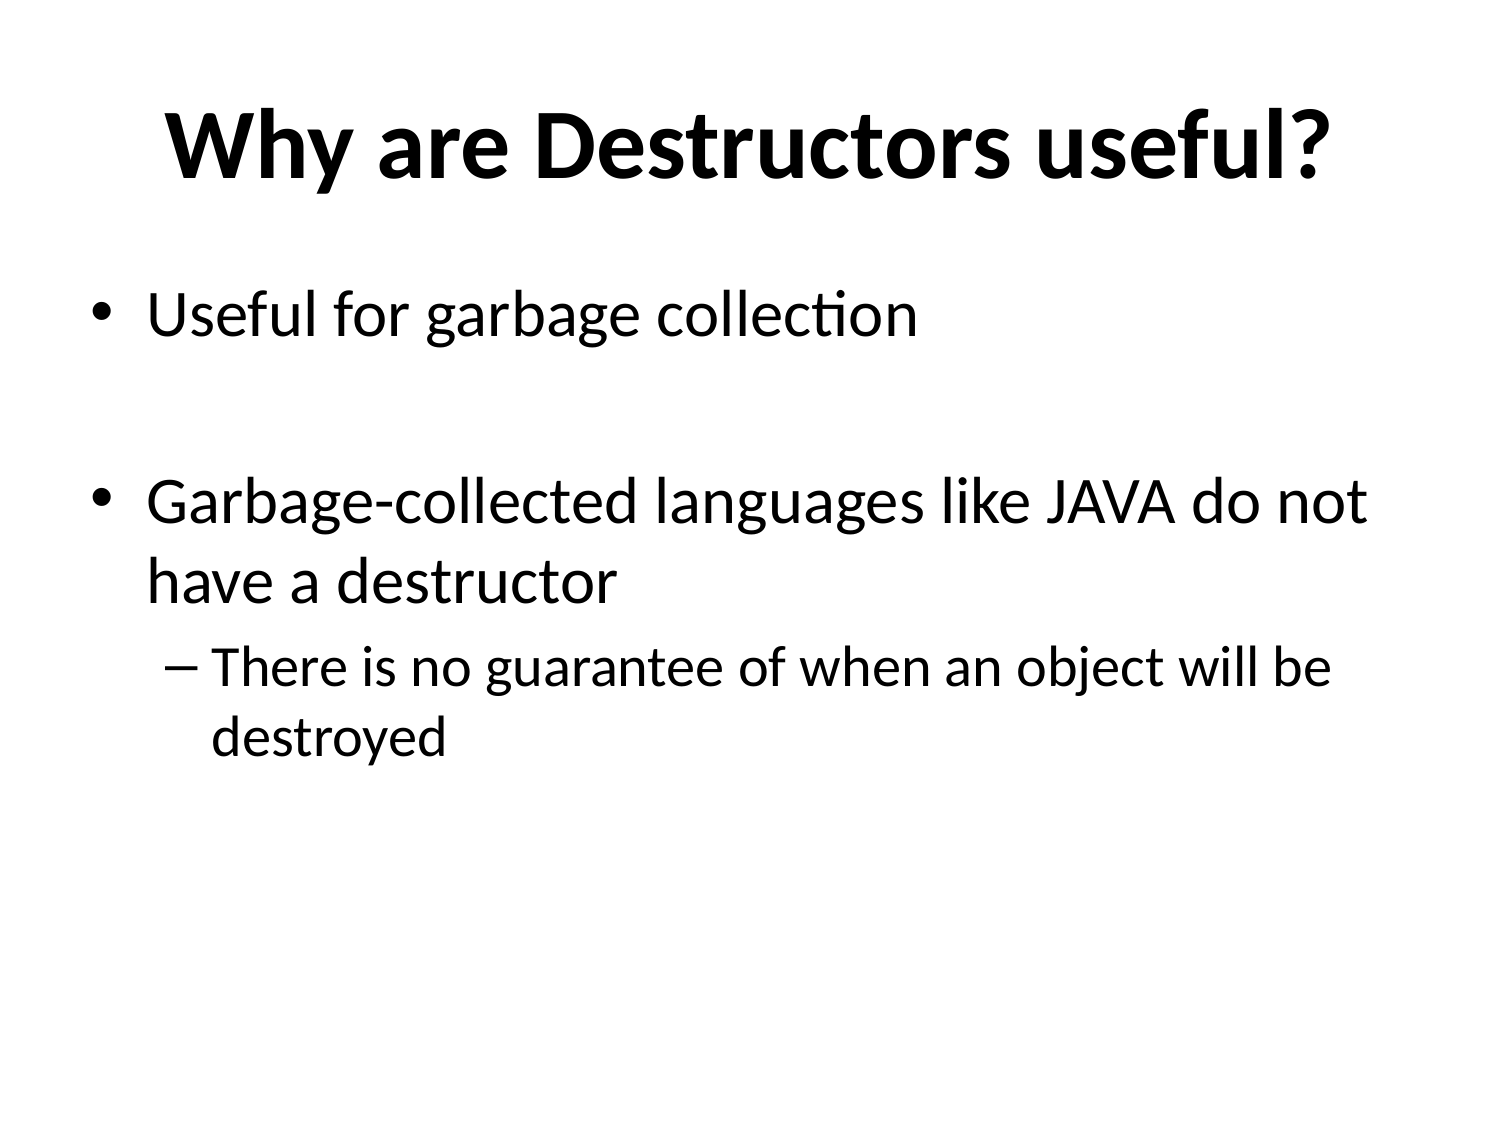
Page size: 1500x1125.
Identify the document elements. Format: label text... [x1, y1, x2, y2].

title Why are Destructors useful? [75, 45, 1425, 233]
list Useful for garbage collection Garbage-collected languages like JAVA do not have a destructor There is no guarantee of when an object will be destroyed [75, 262, 1425, 1005]
